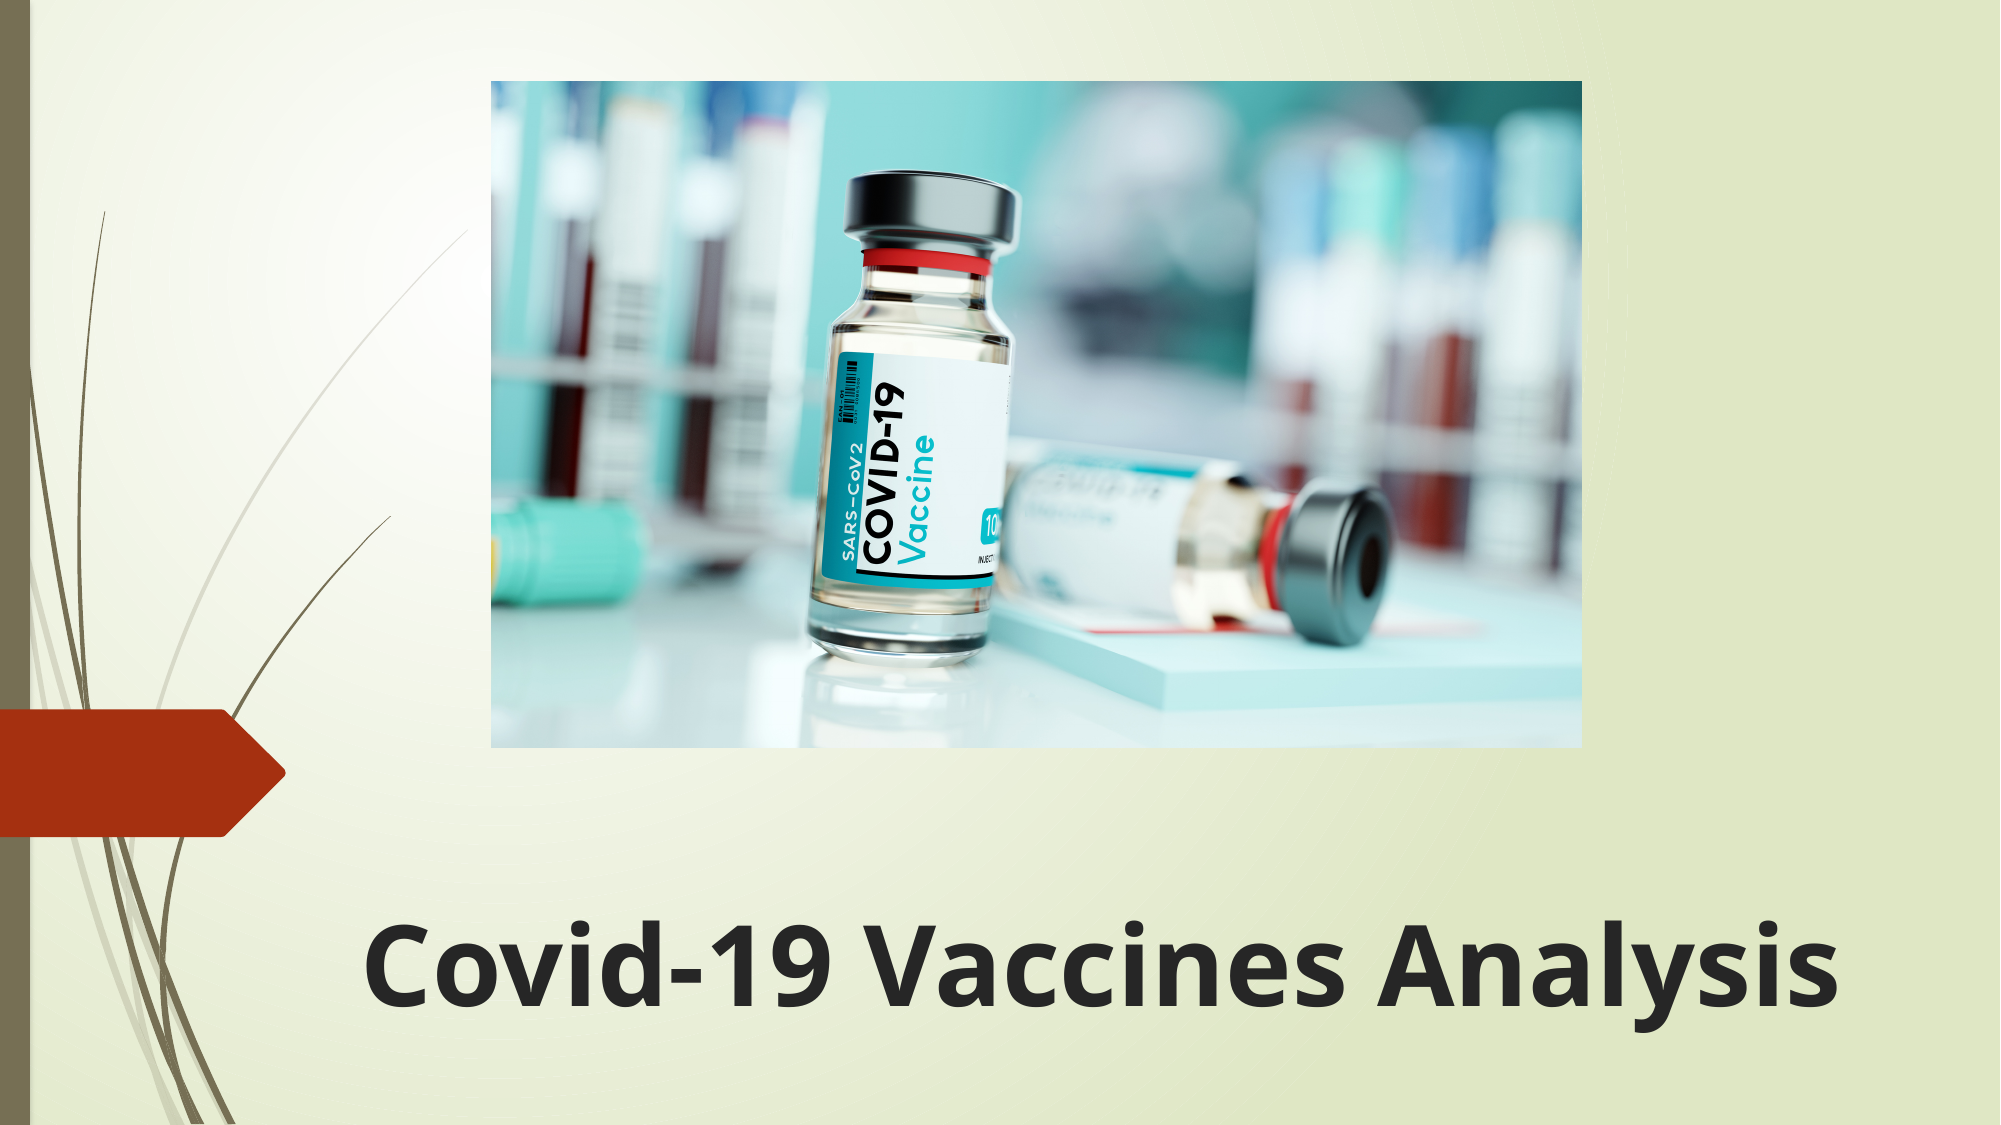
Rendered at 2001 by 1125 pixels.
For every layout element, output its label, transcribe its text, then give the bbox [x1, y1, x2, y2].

picture [490, 80, 1582, 749]
title Covid-19 Vaccines Analysis [282, 813, 1920, 1037]
